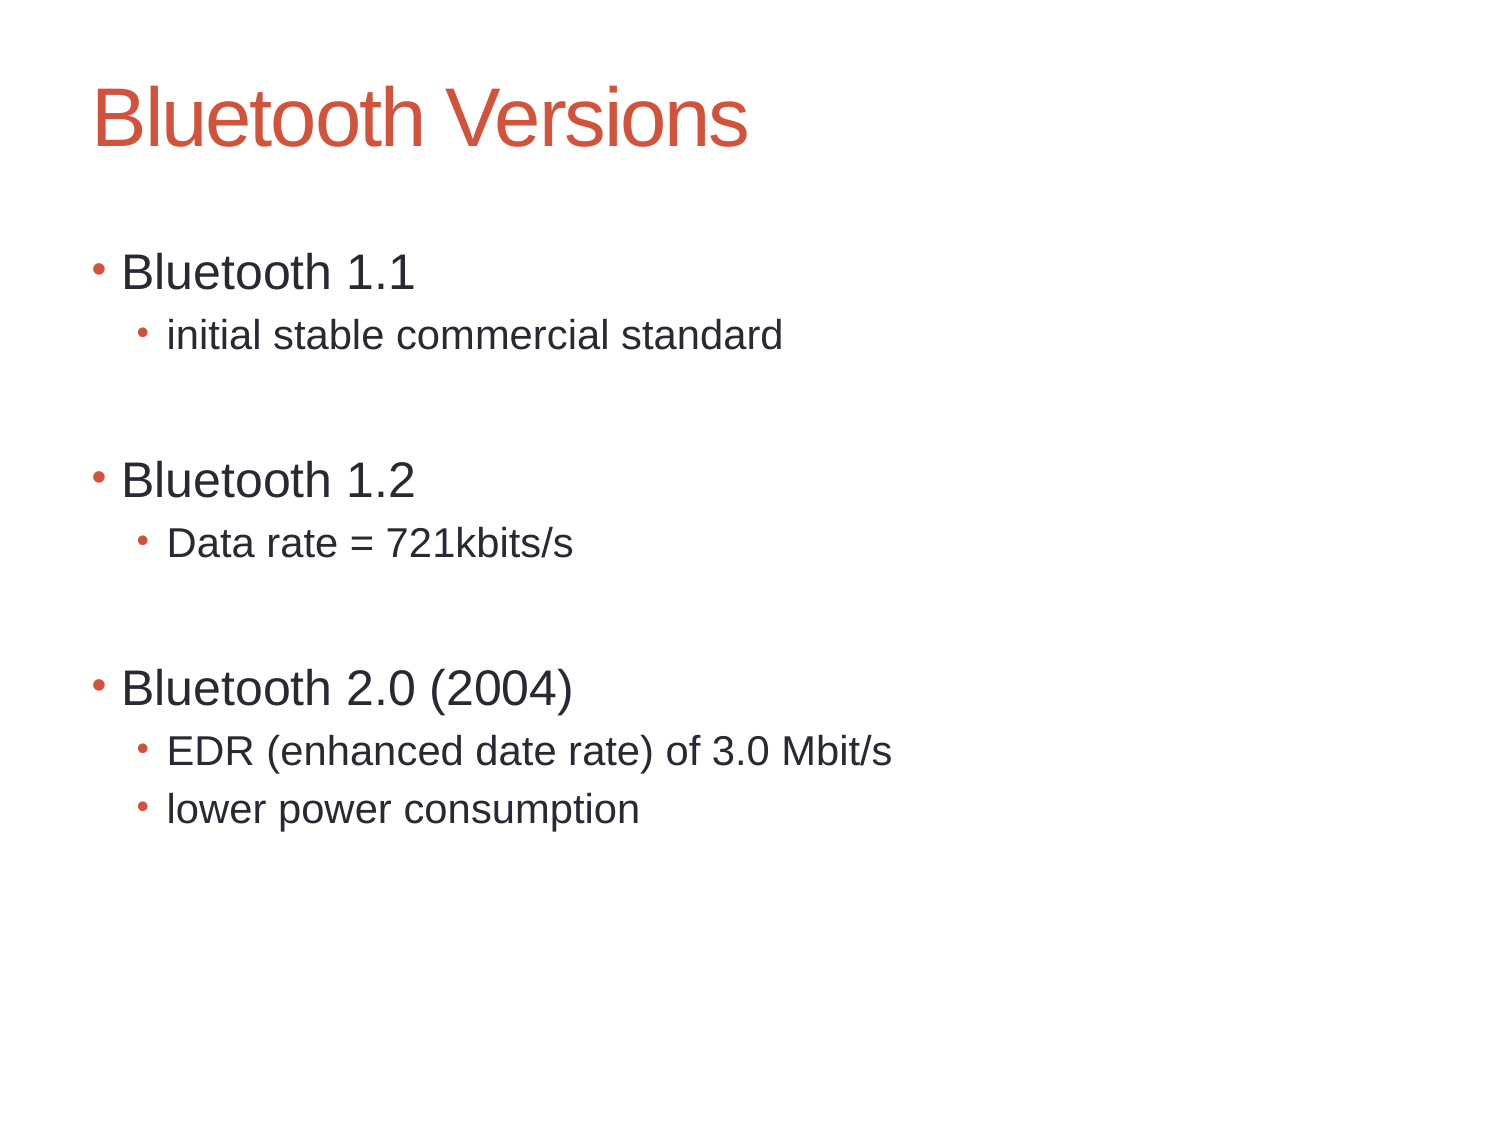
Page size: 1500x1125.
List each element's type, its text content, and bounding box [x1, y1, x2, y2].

title Bluetooth Versions [76, 19, 1427, 207]
list Bluetooth 1.1 initial stable commercial standard Bluetooth 1.2 Data rate = 721kbits/s Bluetooth 2.0 (2004) EDR (enhanced date rate) of 3.0 Mbit/s lower power consumption [76, 231, 1390, 975]
